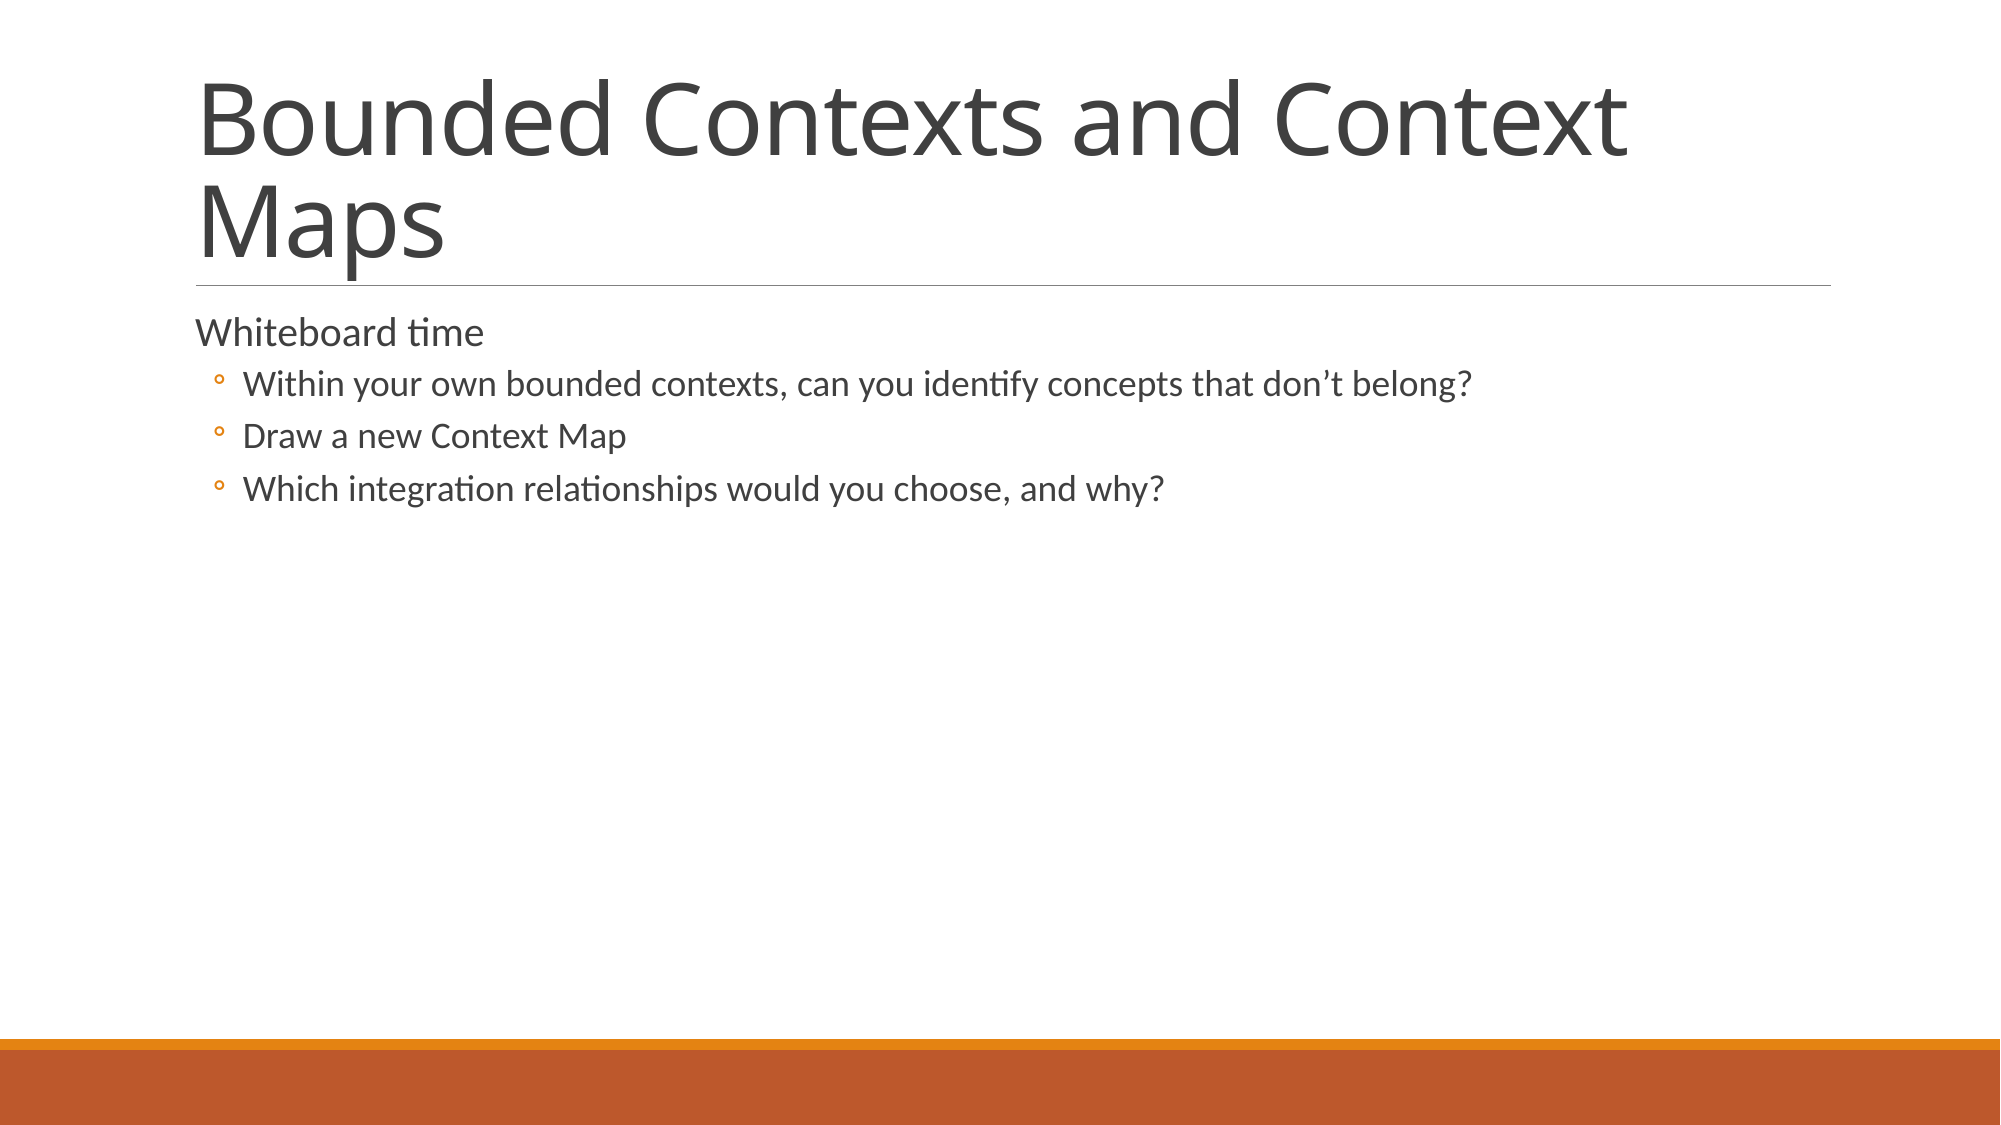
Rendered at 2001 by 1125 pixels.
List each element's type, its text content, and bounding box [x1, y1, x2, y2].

title Bounded Contexts and Context Maps [180, 47, 1830, 285]
list Whiteboard time Within your own bounded contexts, can you identify concepts that don’t belong? Draw a new Context Map Which integration relationships would you choose, and why? [180, 302, 1830, 963]
